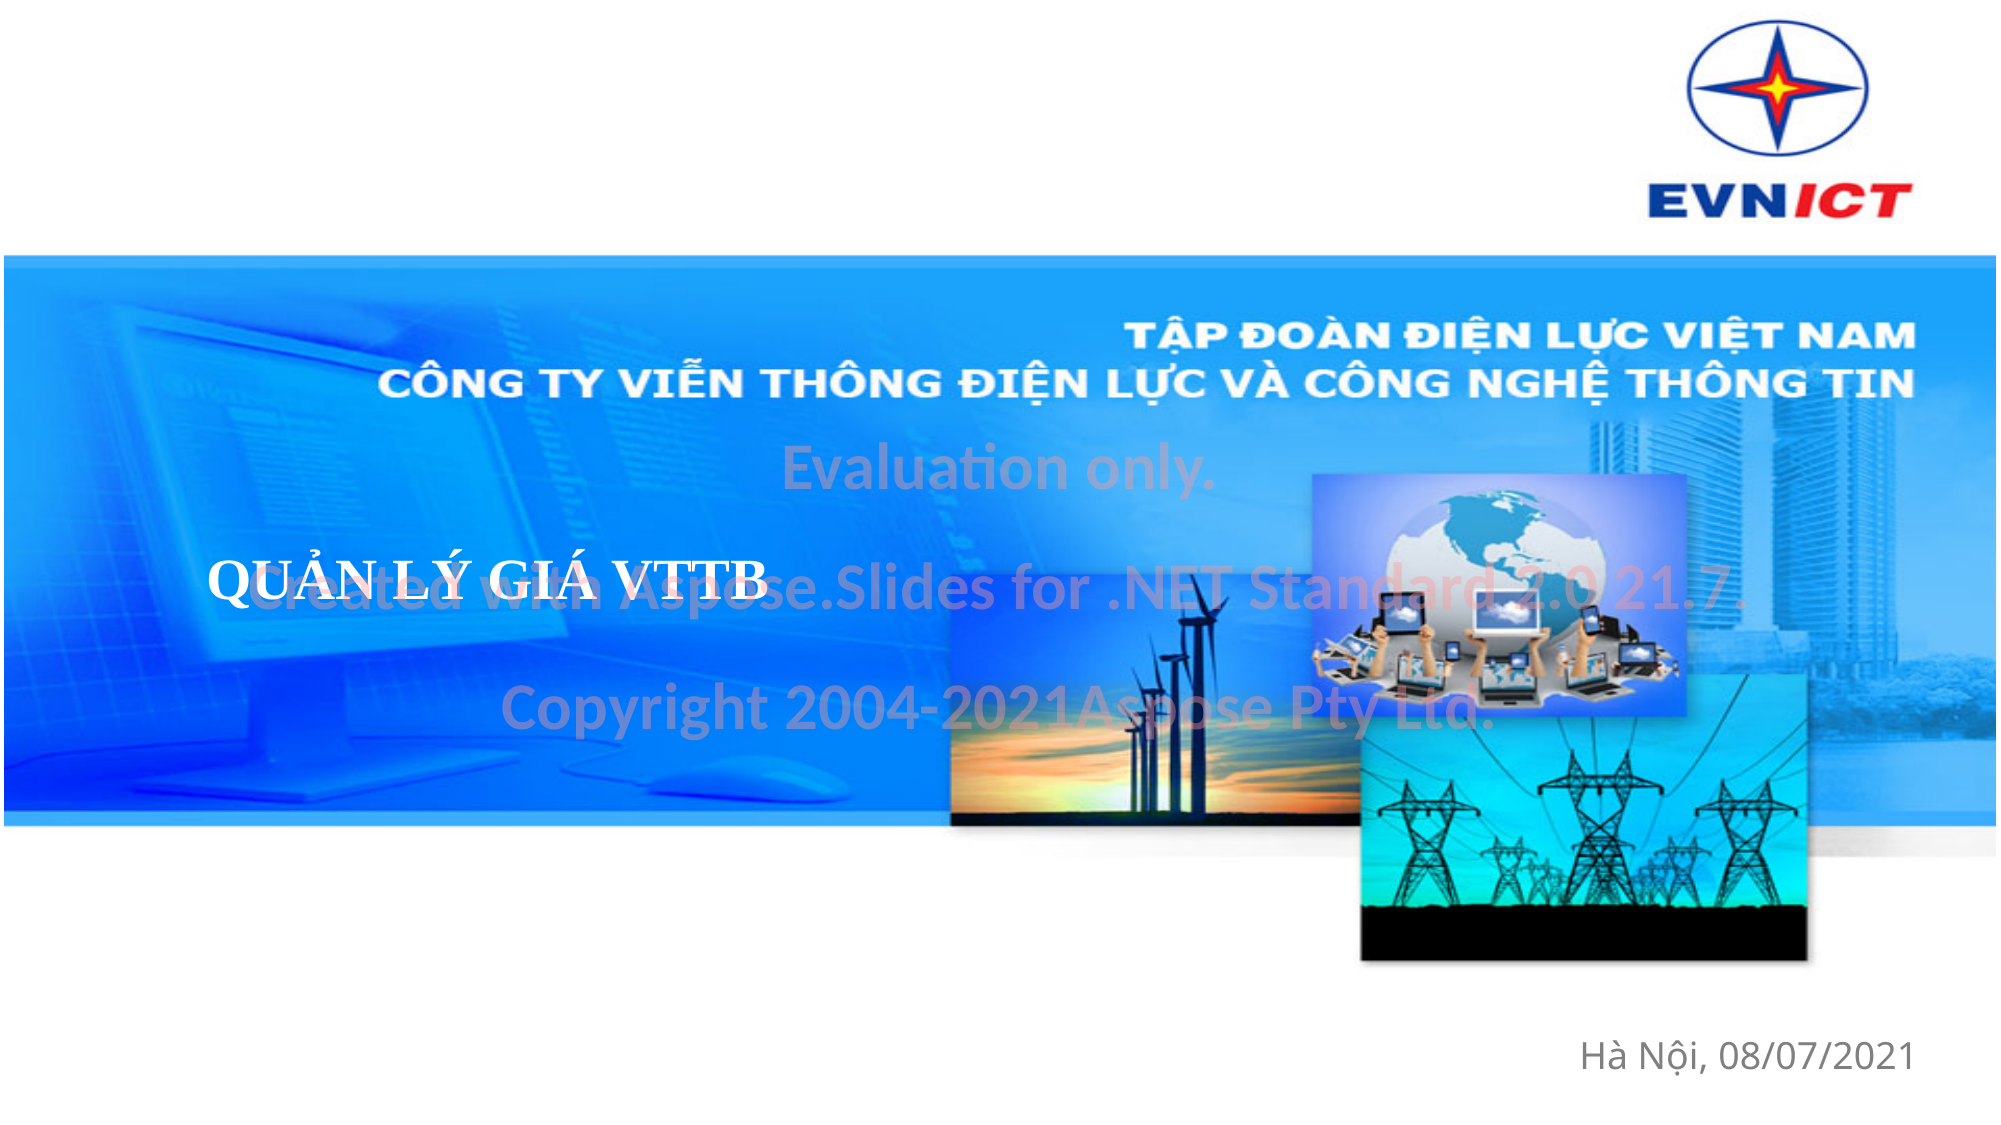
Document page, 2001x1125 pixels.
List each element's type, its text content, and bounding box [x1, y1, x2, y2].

text_box Evaluation only. Created with Aspose.Slides for .NET Standard 2.0 21.7. Copyright 2004-2021Aspose Pty Ltd. [233, 375, 1766, 750]
title QUẢN LÝ GIÁ VTTB [32, 498, 233, 714]
picture [4, 0, 1996, 1125]
text_box Hà Nội, 08/07/2021 [1278, 1024, 1934, 1085]
